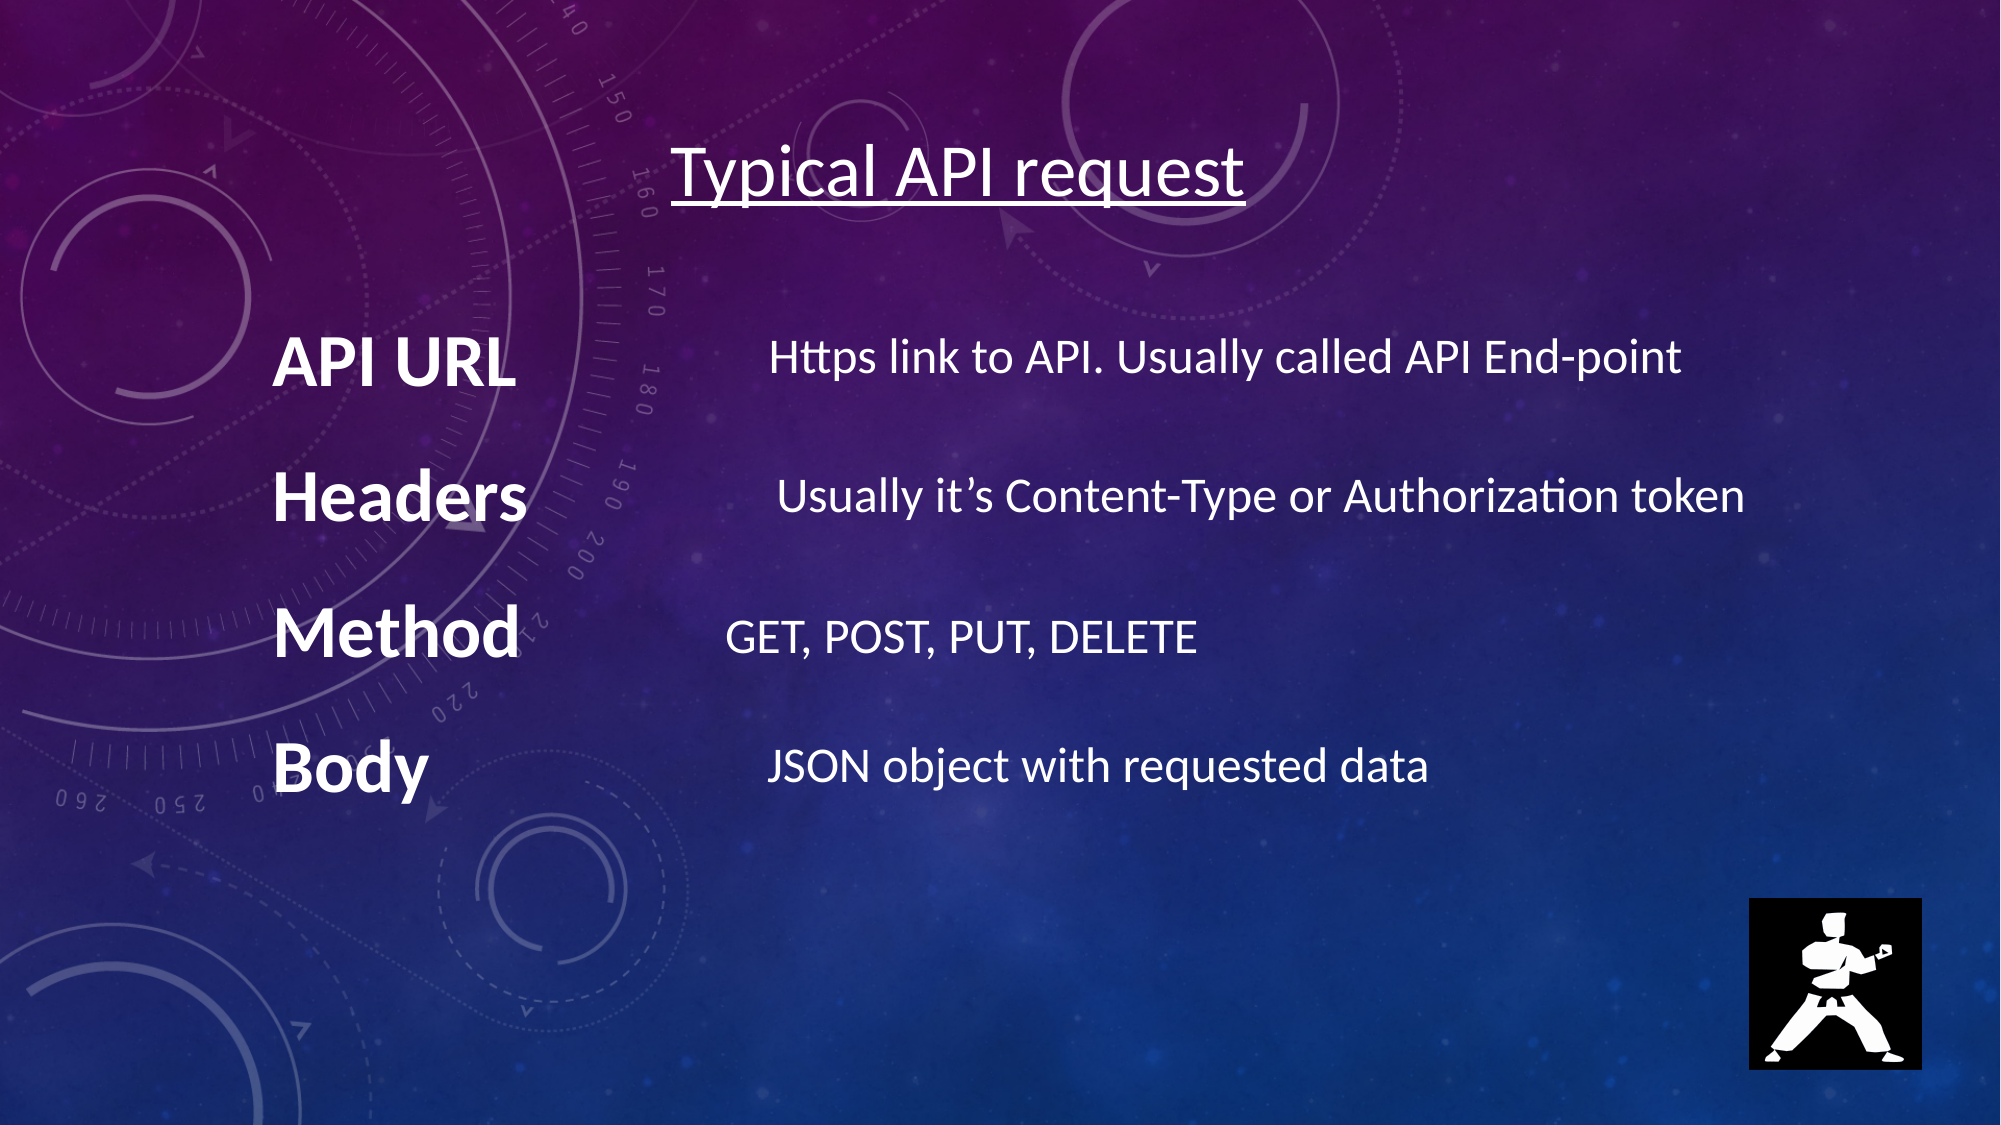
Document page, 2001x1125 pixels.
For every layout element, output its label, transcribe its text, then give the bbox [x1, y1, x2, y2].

picture [0, 0, 2001, 1125]
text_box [257, 574, 1251, 682]
text_box Typical API request [655, 114, 1262, 219]
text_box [257, 439, 1849, 546]
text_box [257, 303, 1778, 411]
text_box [257, 710, 1524, 817]
